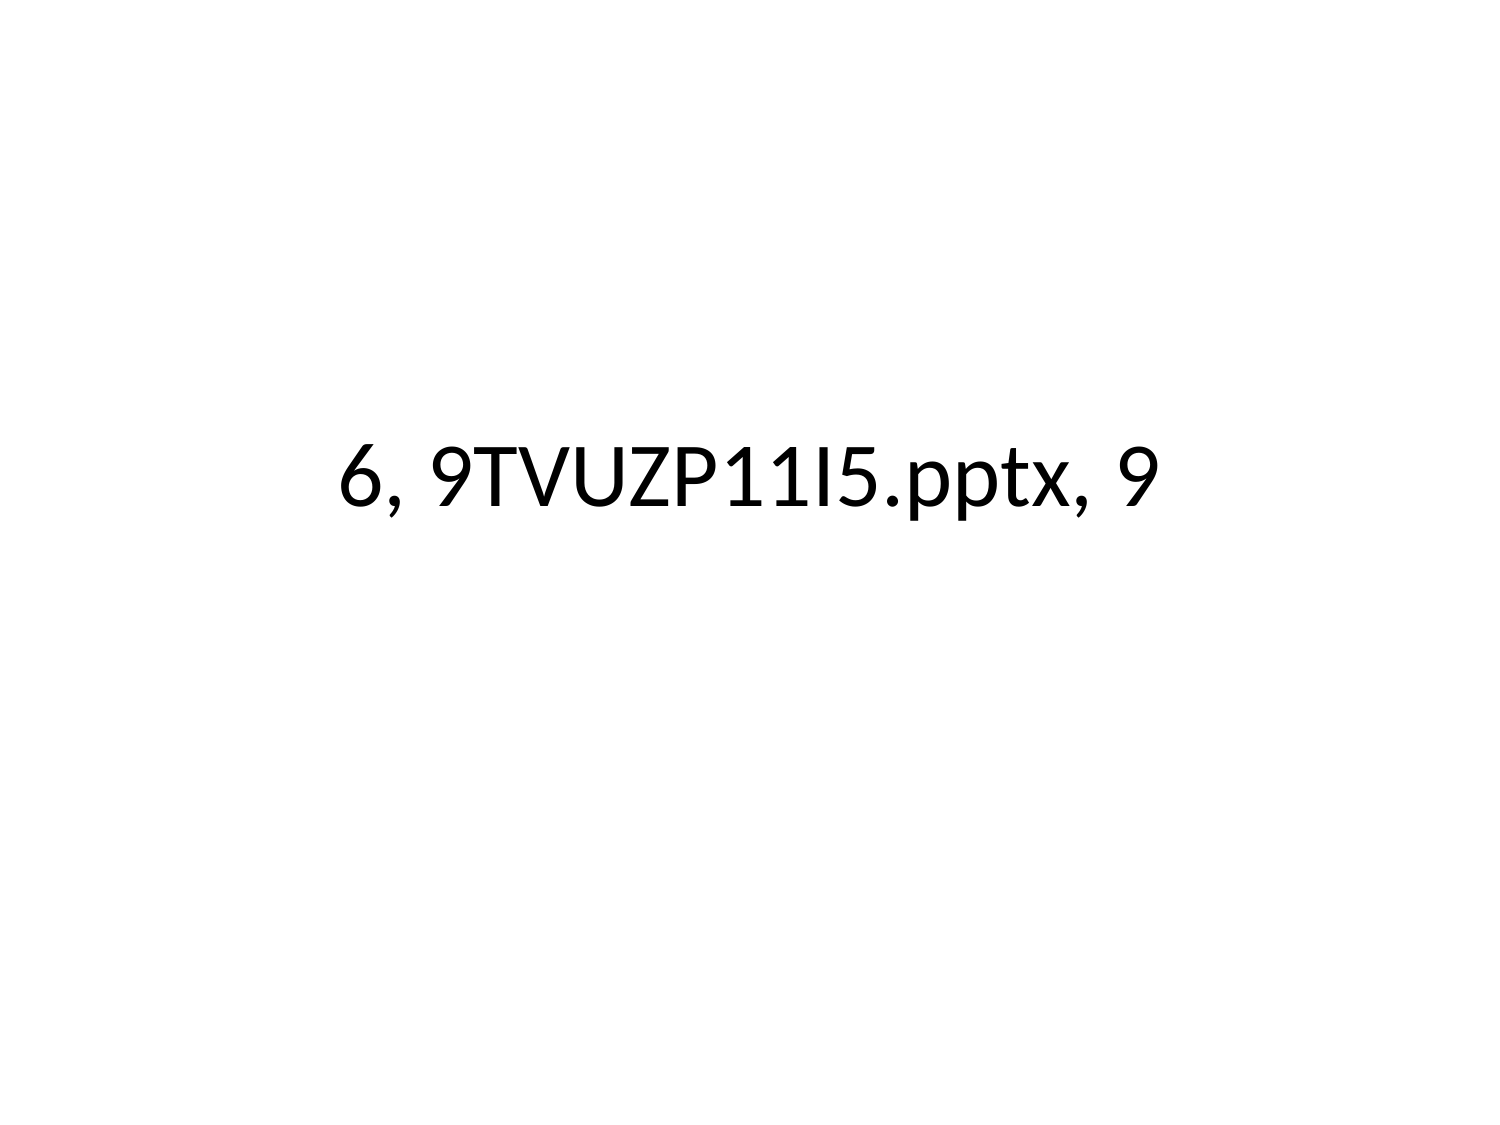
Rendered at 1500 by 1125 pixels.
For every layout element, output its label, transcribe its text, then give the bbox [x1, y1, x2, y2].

title 6, 9TVUZP11I5.pptx, 9 [112, 349, 1388, 591]
